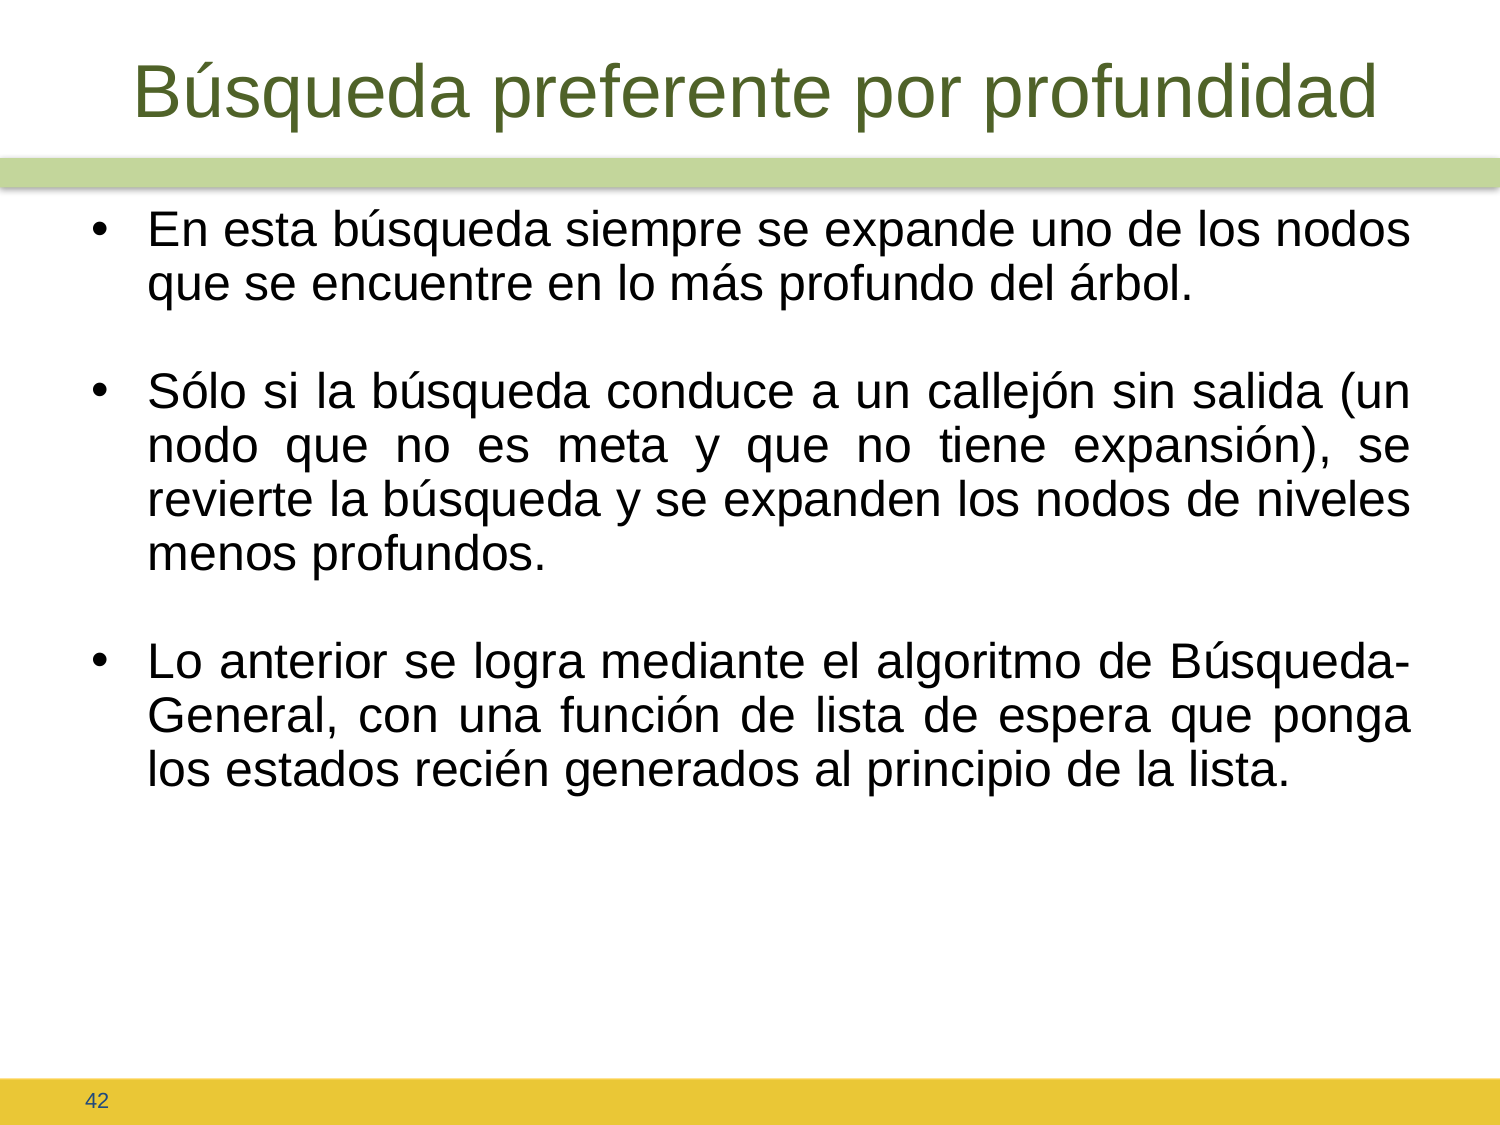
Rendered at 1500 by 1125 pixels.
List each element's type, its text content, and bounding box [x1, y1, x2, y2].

list En esta búsqueda siempre se expande uno de los nodos que se encuentre en lo más profundo del árbol. Sólo si la búsqueda conduce a un callejón sin salida (un nodo que no es meta y que no tiene expansión), se revierte la búsqueda y se expanden los nodos de niveles menos profundos. Lo anterior se logra mediante el algoritmo de Búsqueda-General, con una función de lista de espera que ponga los estados recién generados al principio de la lista. [76, 196, 1427, 1024]
title Búsqueda preferente por profundidad [52, 34, 1460, 141]
